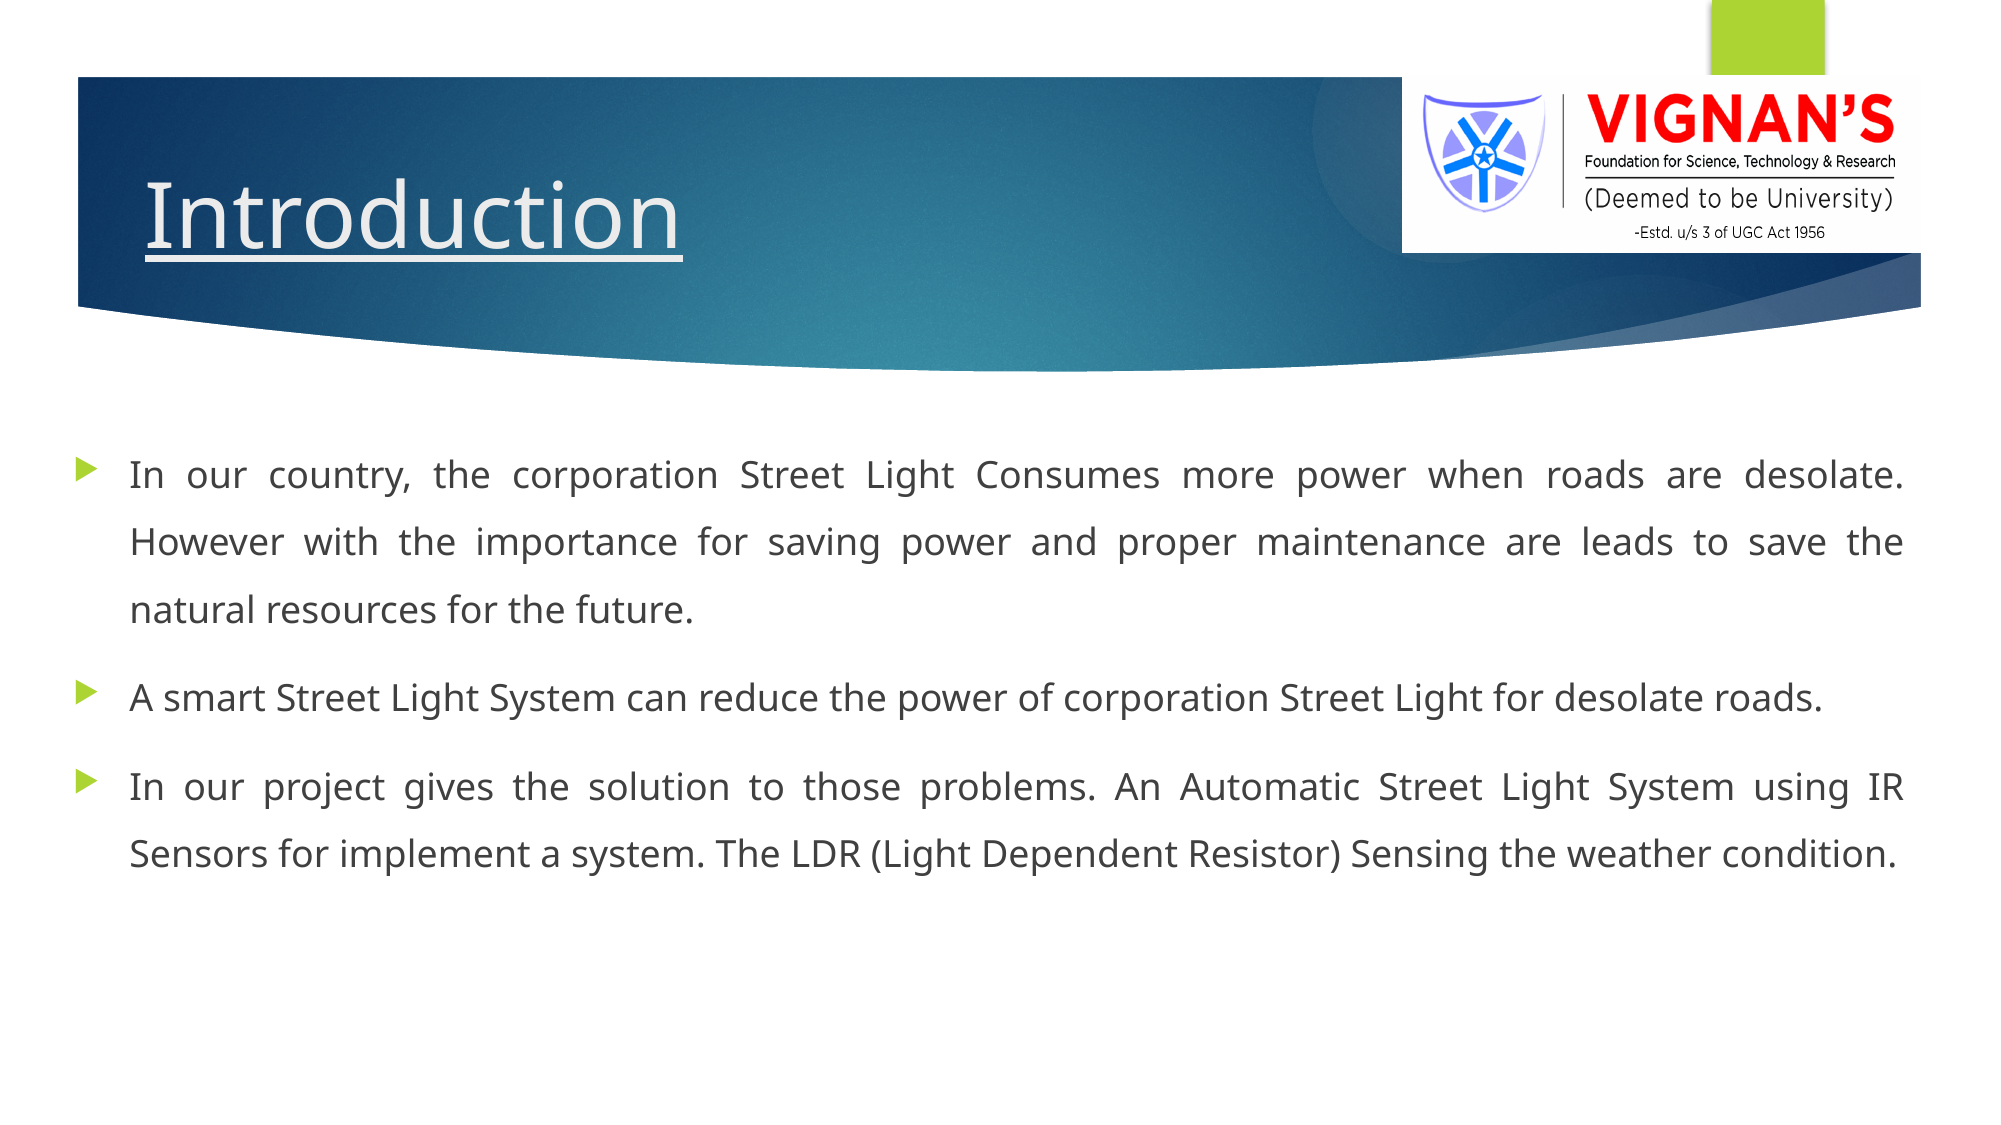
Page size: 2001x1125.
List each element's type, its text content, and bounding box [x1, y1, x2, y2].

title Introduction [129, 153, 704, 270]
picture [1401, 75, 1922, 253]
list In our country, the corporation Street Light Consumes more power when roads are desolate. However with the importance for saving power and proper maintenance are leads to save the natural resources for the future. A smart Street Light System can reduce the power of corporation Street Light for desolate roads. In our project gives the solution to those problems. An Automatic Street Light System using IR Sensors for implement a system. The LDR (Light Dependent Resistor) Sensing the weather condition. [58, 420, 1921, 972]
